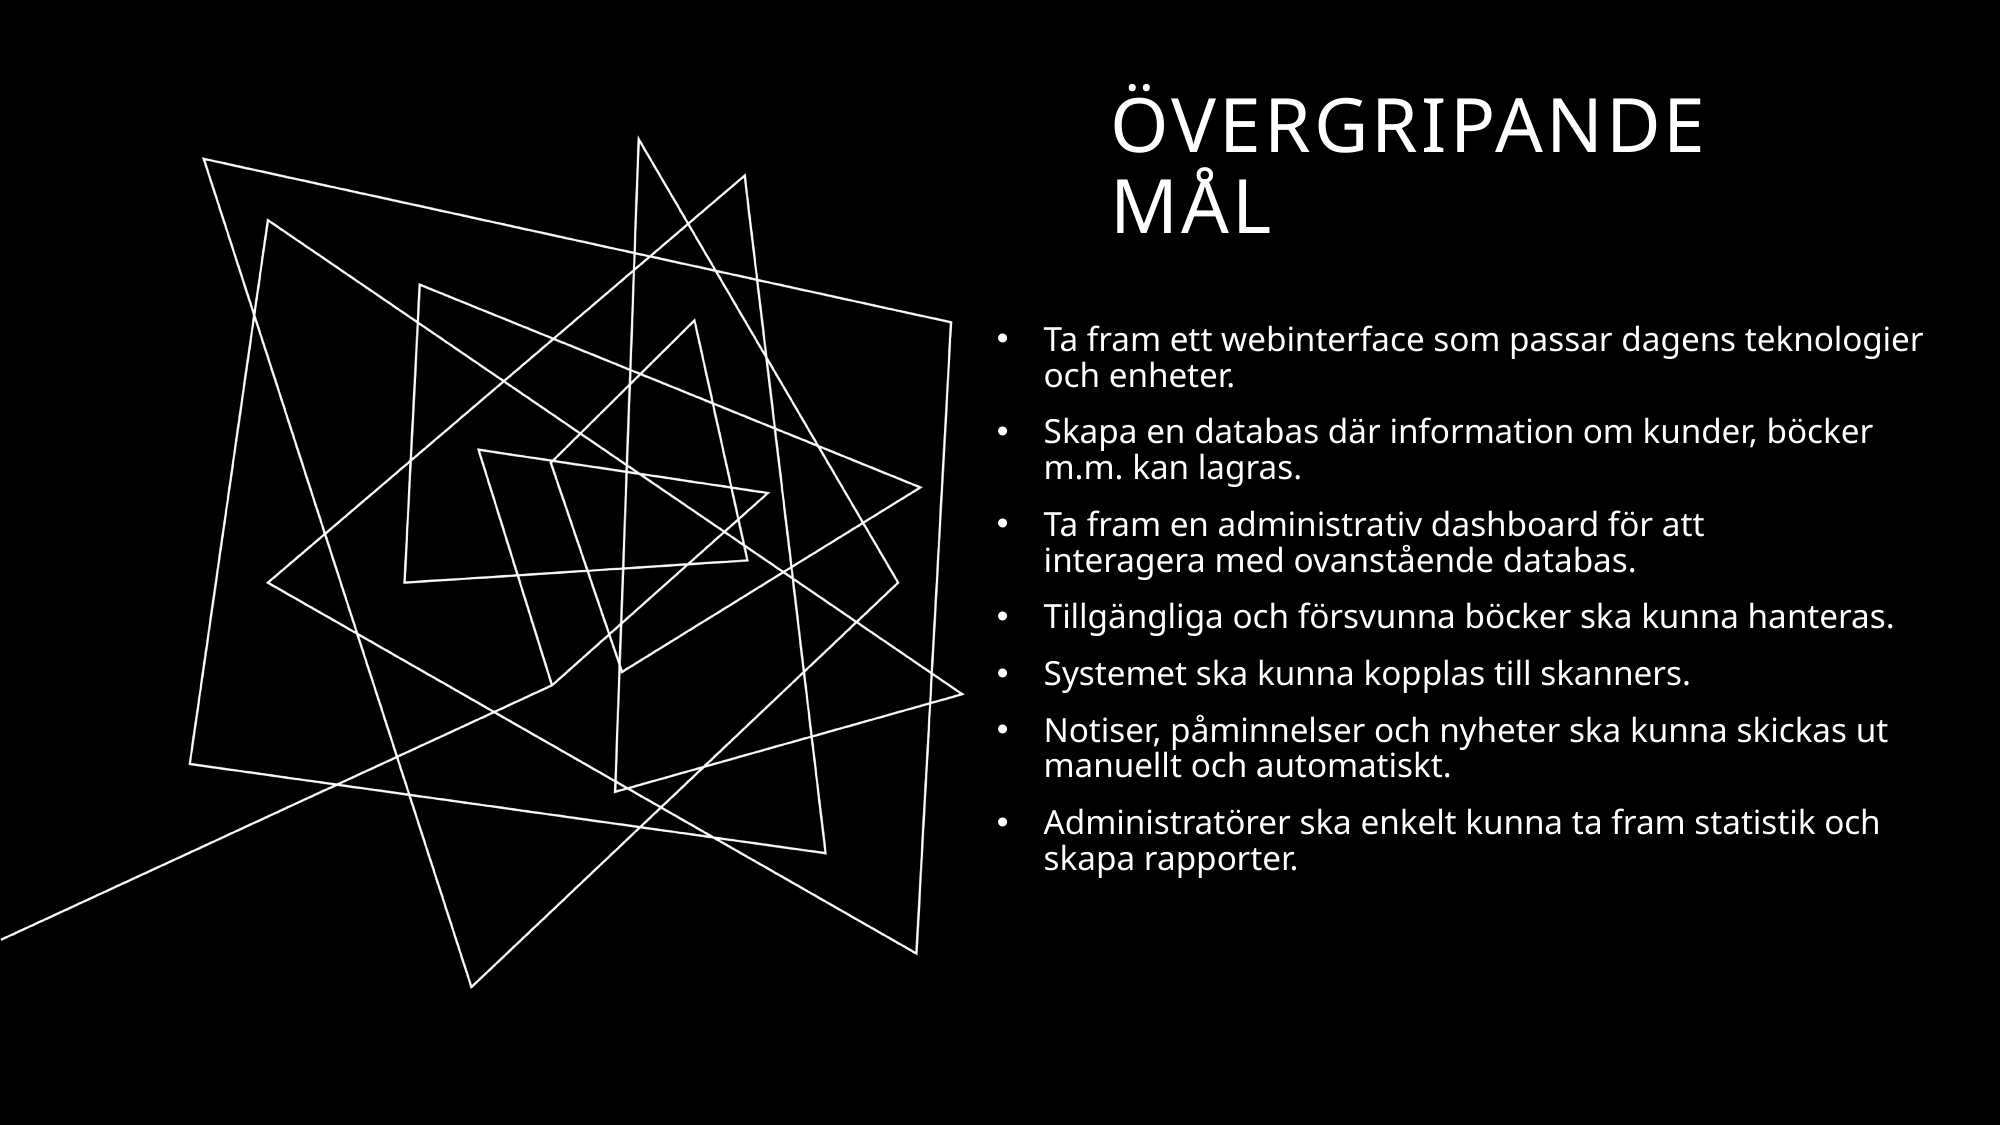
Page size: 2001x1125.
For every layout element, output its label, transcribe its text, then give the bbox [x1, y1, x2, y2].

subtitle Ta fram ett webinterface som passar dagens teknologier och enheter. Skapa en databas där information om kunder, böcker m.m. kan lagras. Ta fram en administrativ dashboard för att interagera med ovanstående databas. Tillgängliga och försvunna böcker ska kunna hanteras. Systemet ska kunna kopplas till skanners. Notiser, påminnelser och nyheter ska kunna skickas ut manuellt och automatiskt. Administratörer ska enkelt kunna ta fram statistik och skapa rapporter. [981, 314, 1963, 943]
picture [0, 135, 965, 989]
title övergripande mål [1095, 147, 1901, 258]
